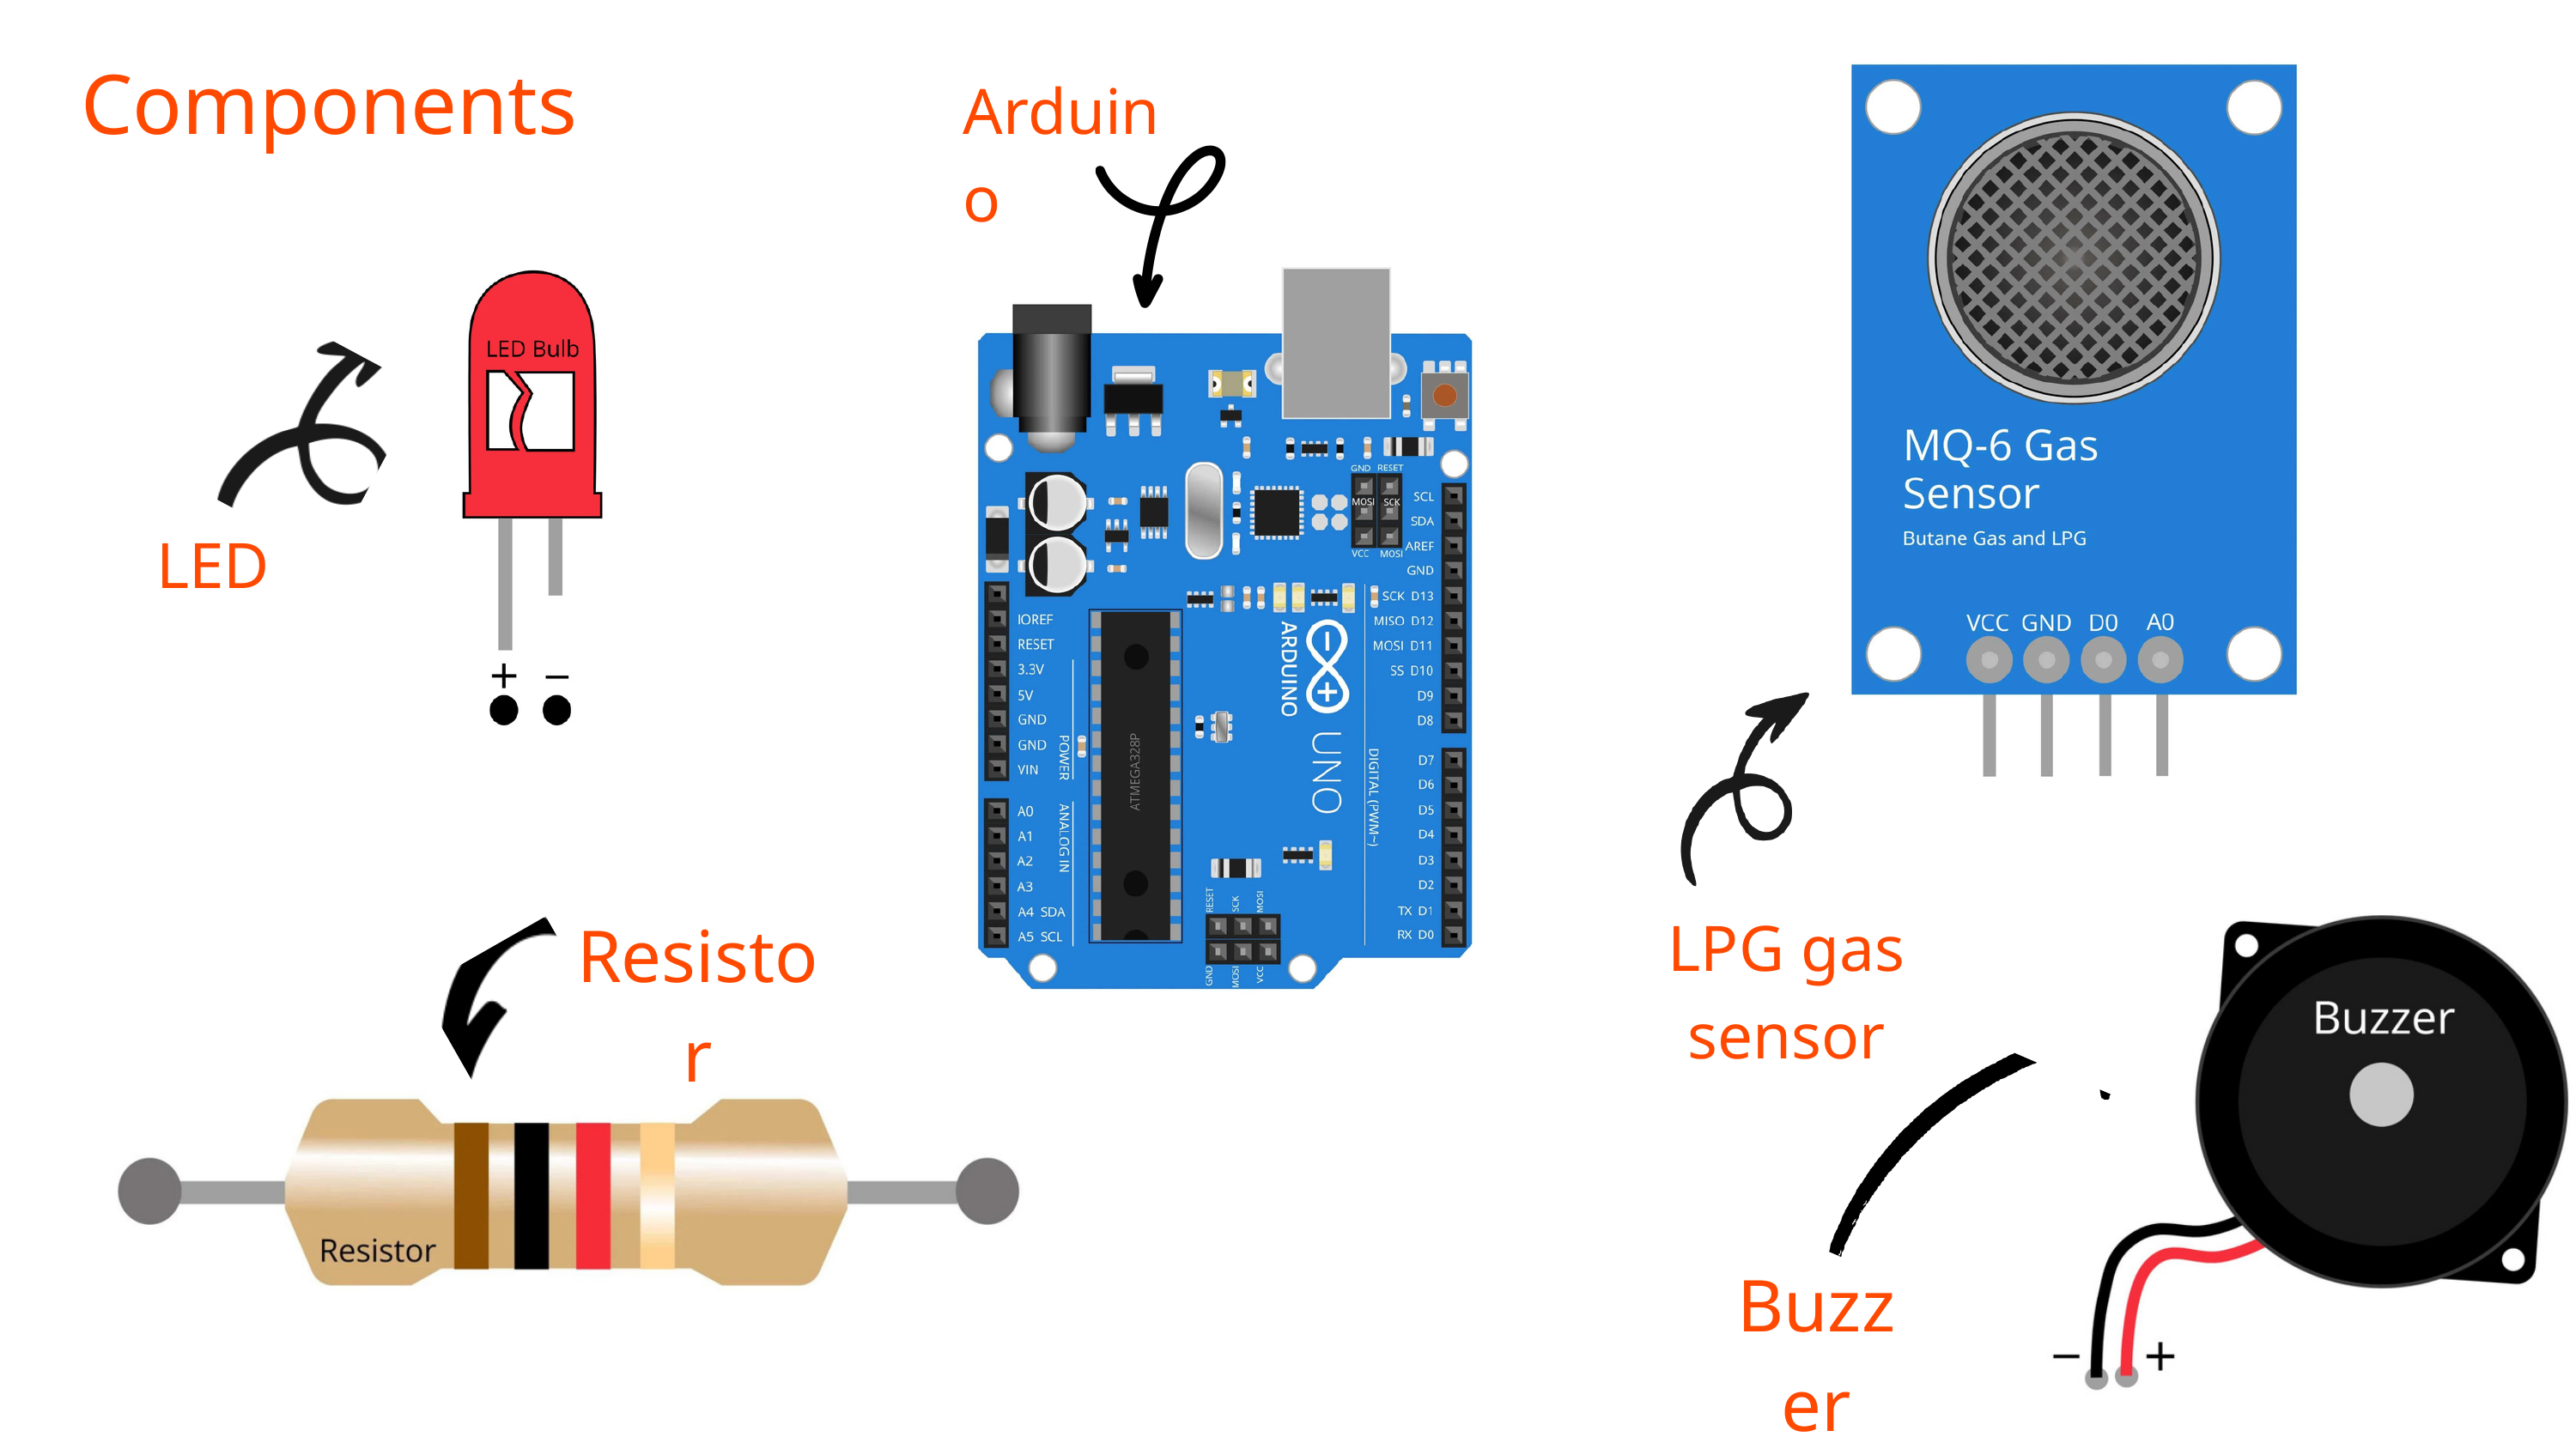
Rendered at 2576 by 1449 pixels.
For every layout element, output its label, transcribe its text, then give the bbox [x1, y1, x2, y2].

text_box LPG gas sensor [1596, 896, 1977, 1072]
text_box [1842, 53, 2303, 790]
text_box LED [81, 512, 345, 601]
text_box [968, 264, 1484, 999]
text_box Buzzer [1723, 1246, 1910, 1446]
text_box [1679, 692, 1812, 887]
text_box [1095, 144, 1226, 308]
text_box [455, 263, 610, 733]
text_box [2032, 906, 2576, 1404]
text_box Components [81, 34, 1117, 151]
text_box Arduino [963, 59, 1182, 235]
text_box [1816, 1036, 2136, 1341]
text_box [213, 325, 422, 532]
text_box Resistor [570, 896, 824, 1097]
text_box [108, 1091, 1033, 1304]
text_box [419, 916, 570, 1082]
